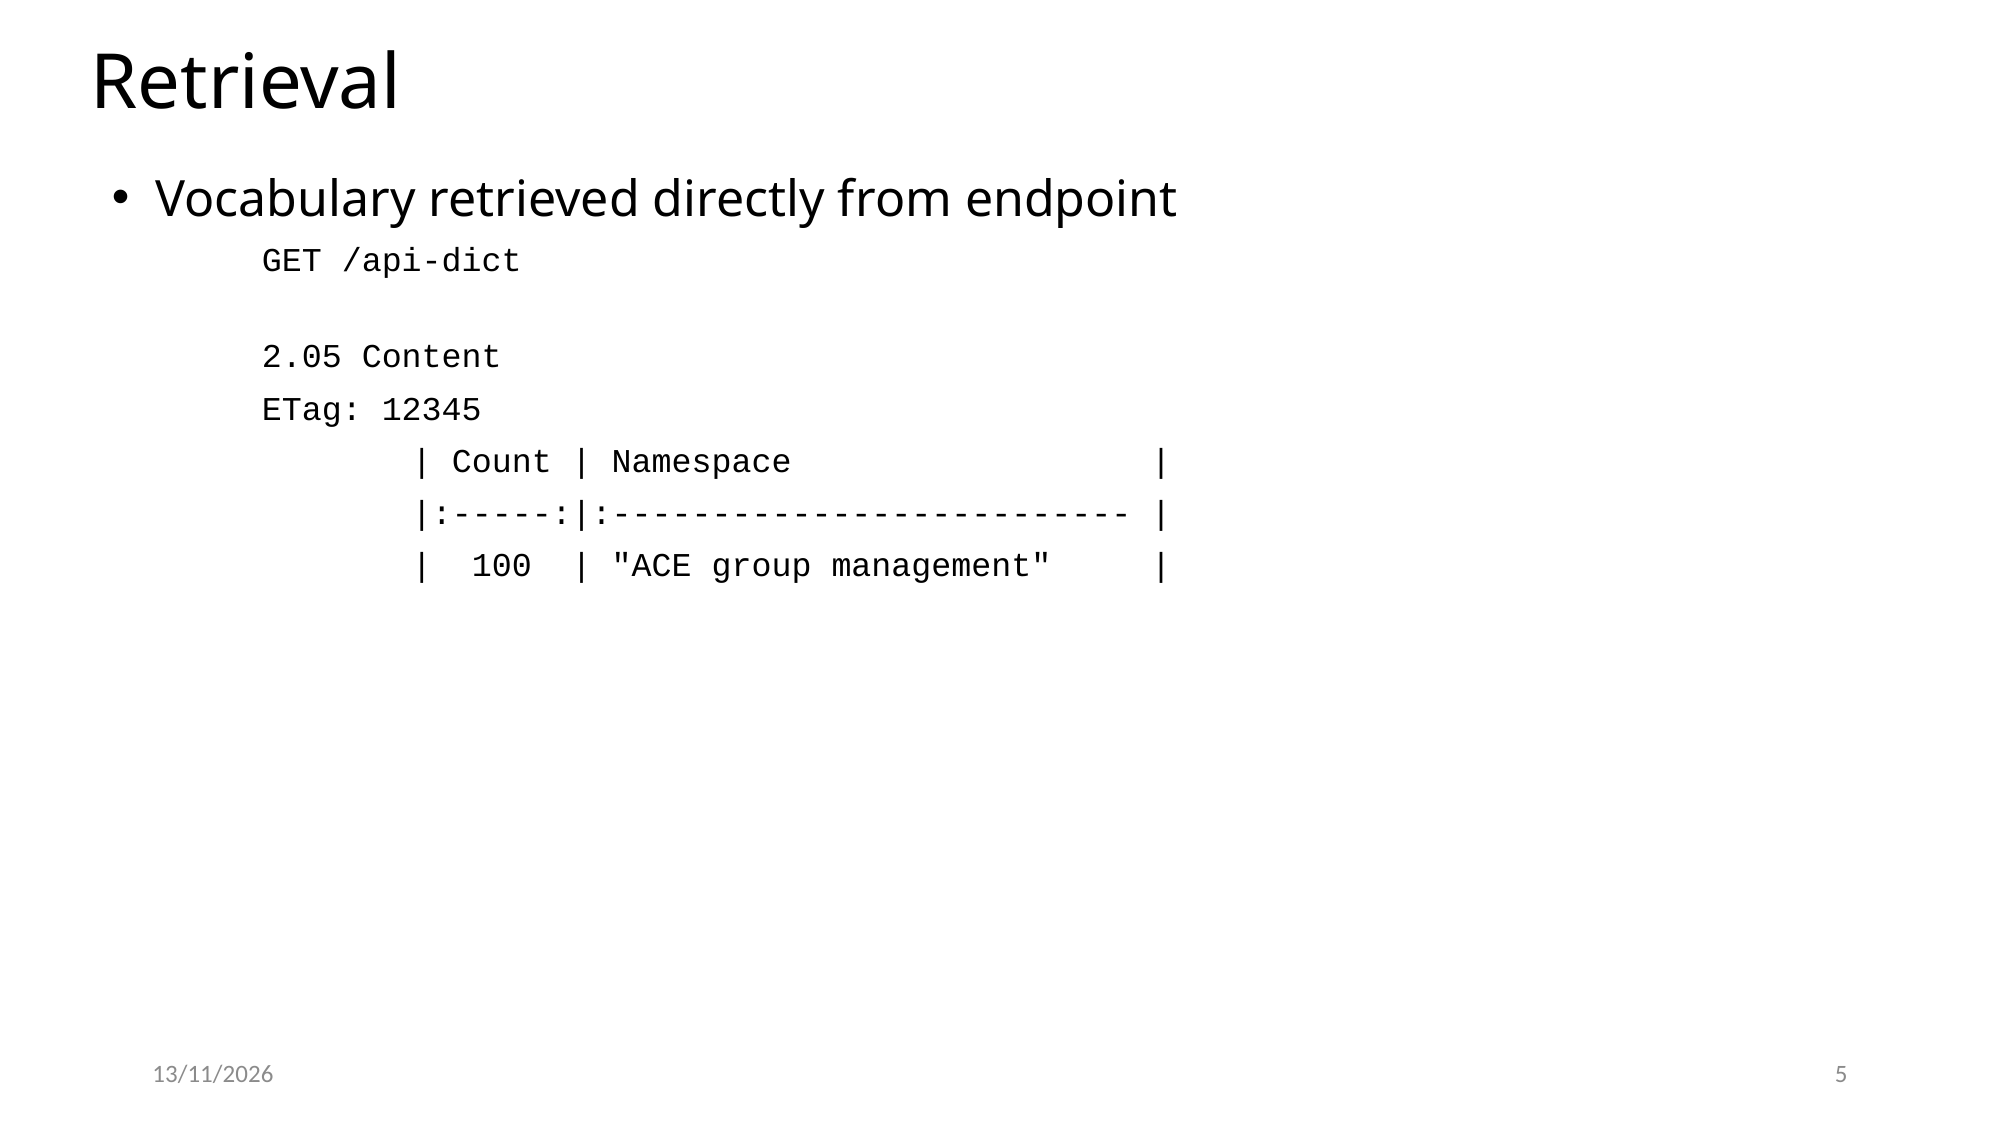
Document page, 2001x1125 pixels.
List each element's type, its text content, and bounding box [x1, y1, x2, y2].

text_box Vocabulary retrieved directly from endpoint GET /api-dict 2.05 Content ETag: 12345 | Count | Namespace | |:-----:|:-------------------------- | | 100 | "ACE group management" | [111, 160, 1877, 1015]
slide_number 5 [1412, 1042, 1863, 1103]
title Retrieval [78, 37, 1910, 133]
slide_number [137, 1042, 588, 1103]
